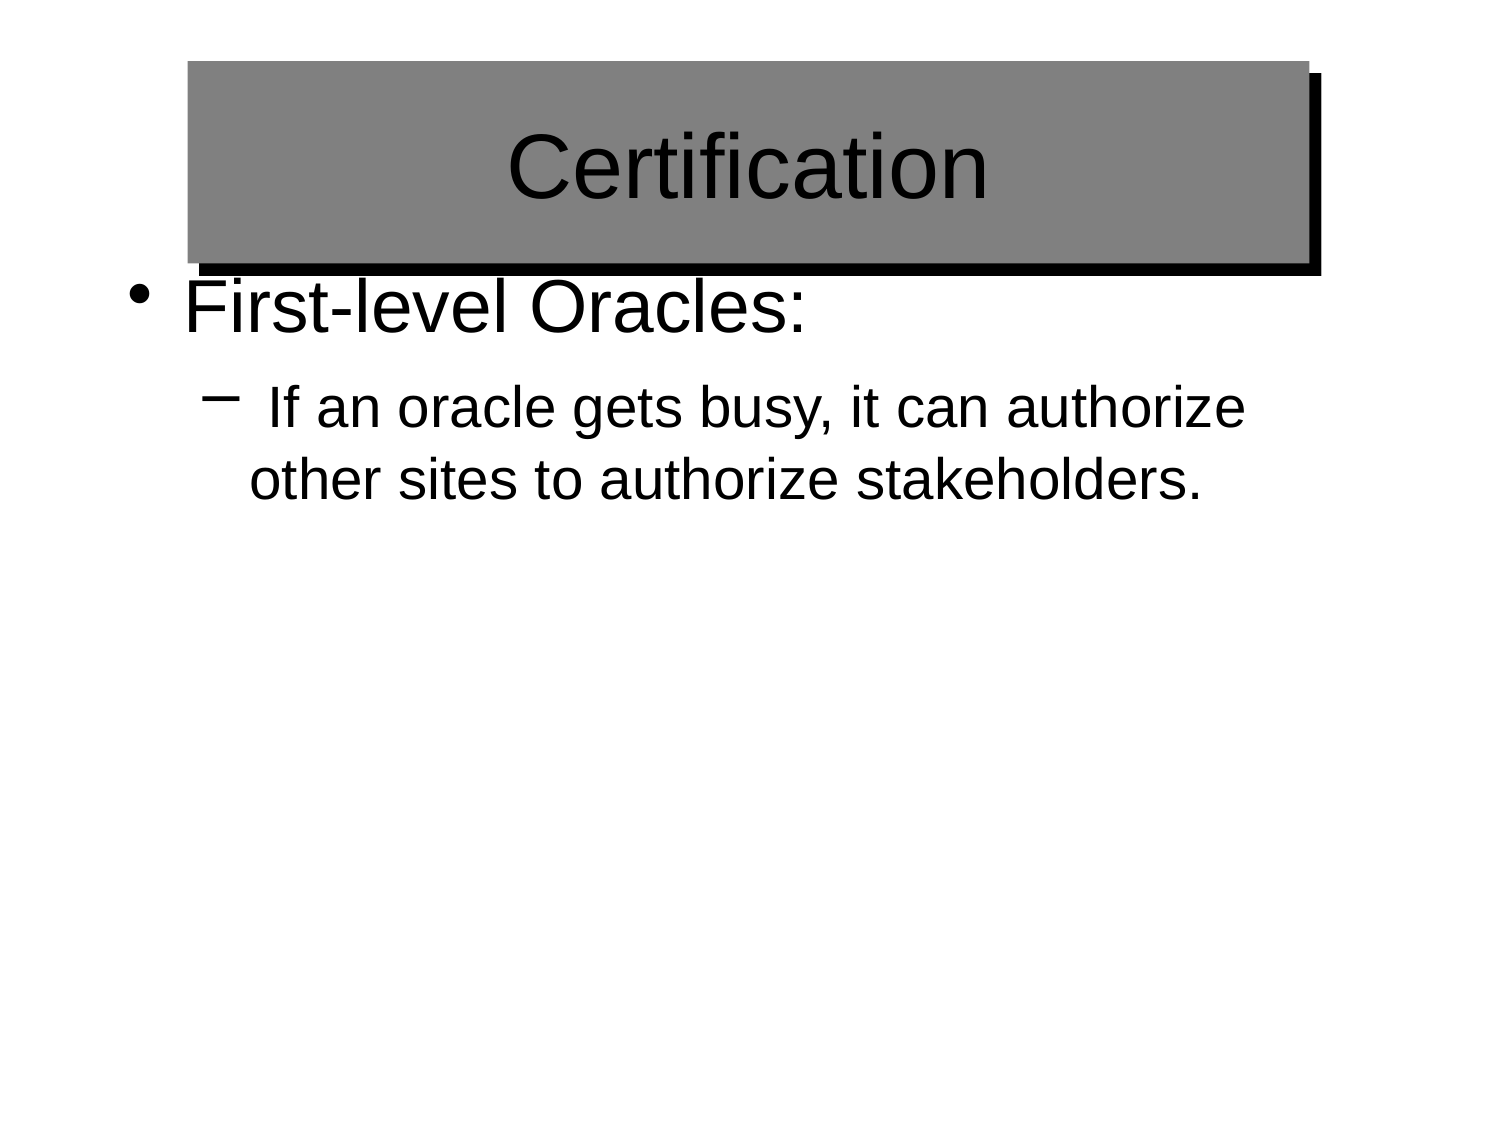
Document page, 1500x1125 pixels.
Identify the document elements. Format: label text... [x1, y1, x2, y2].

list First-level Oracles: If an oracle gets busy, it can authorize other sites to authorize stakeholders. [112, 249, 1388, 926]
title Certification [187, 60, 1310, 249]
